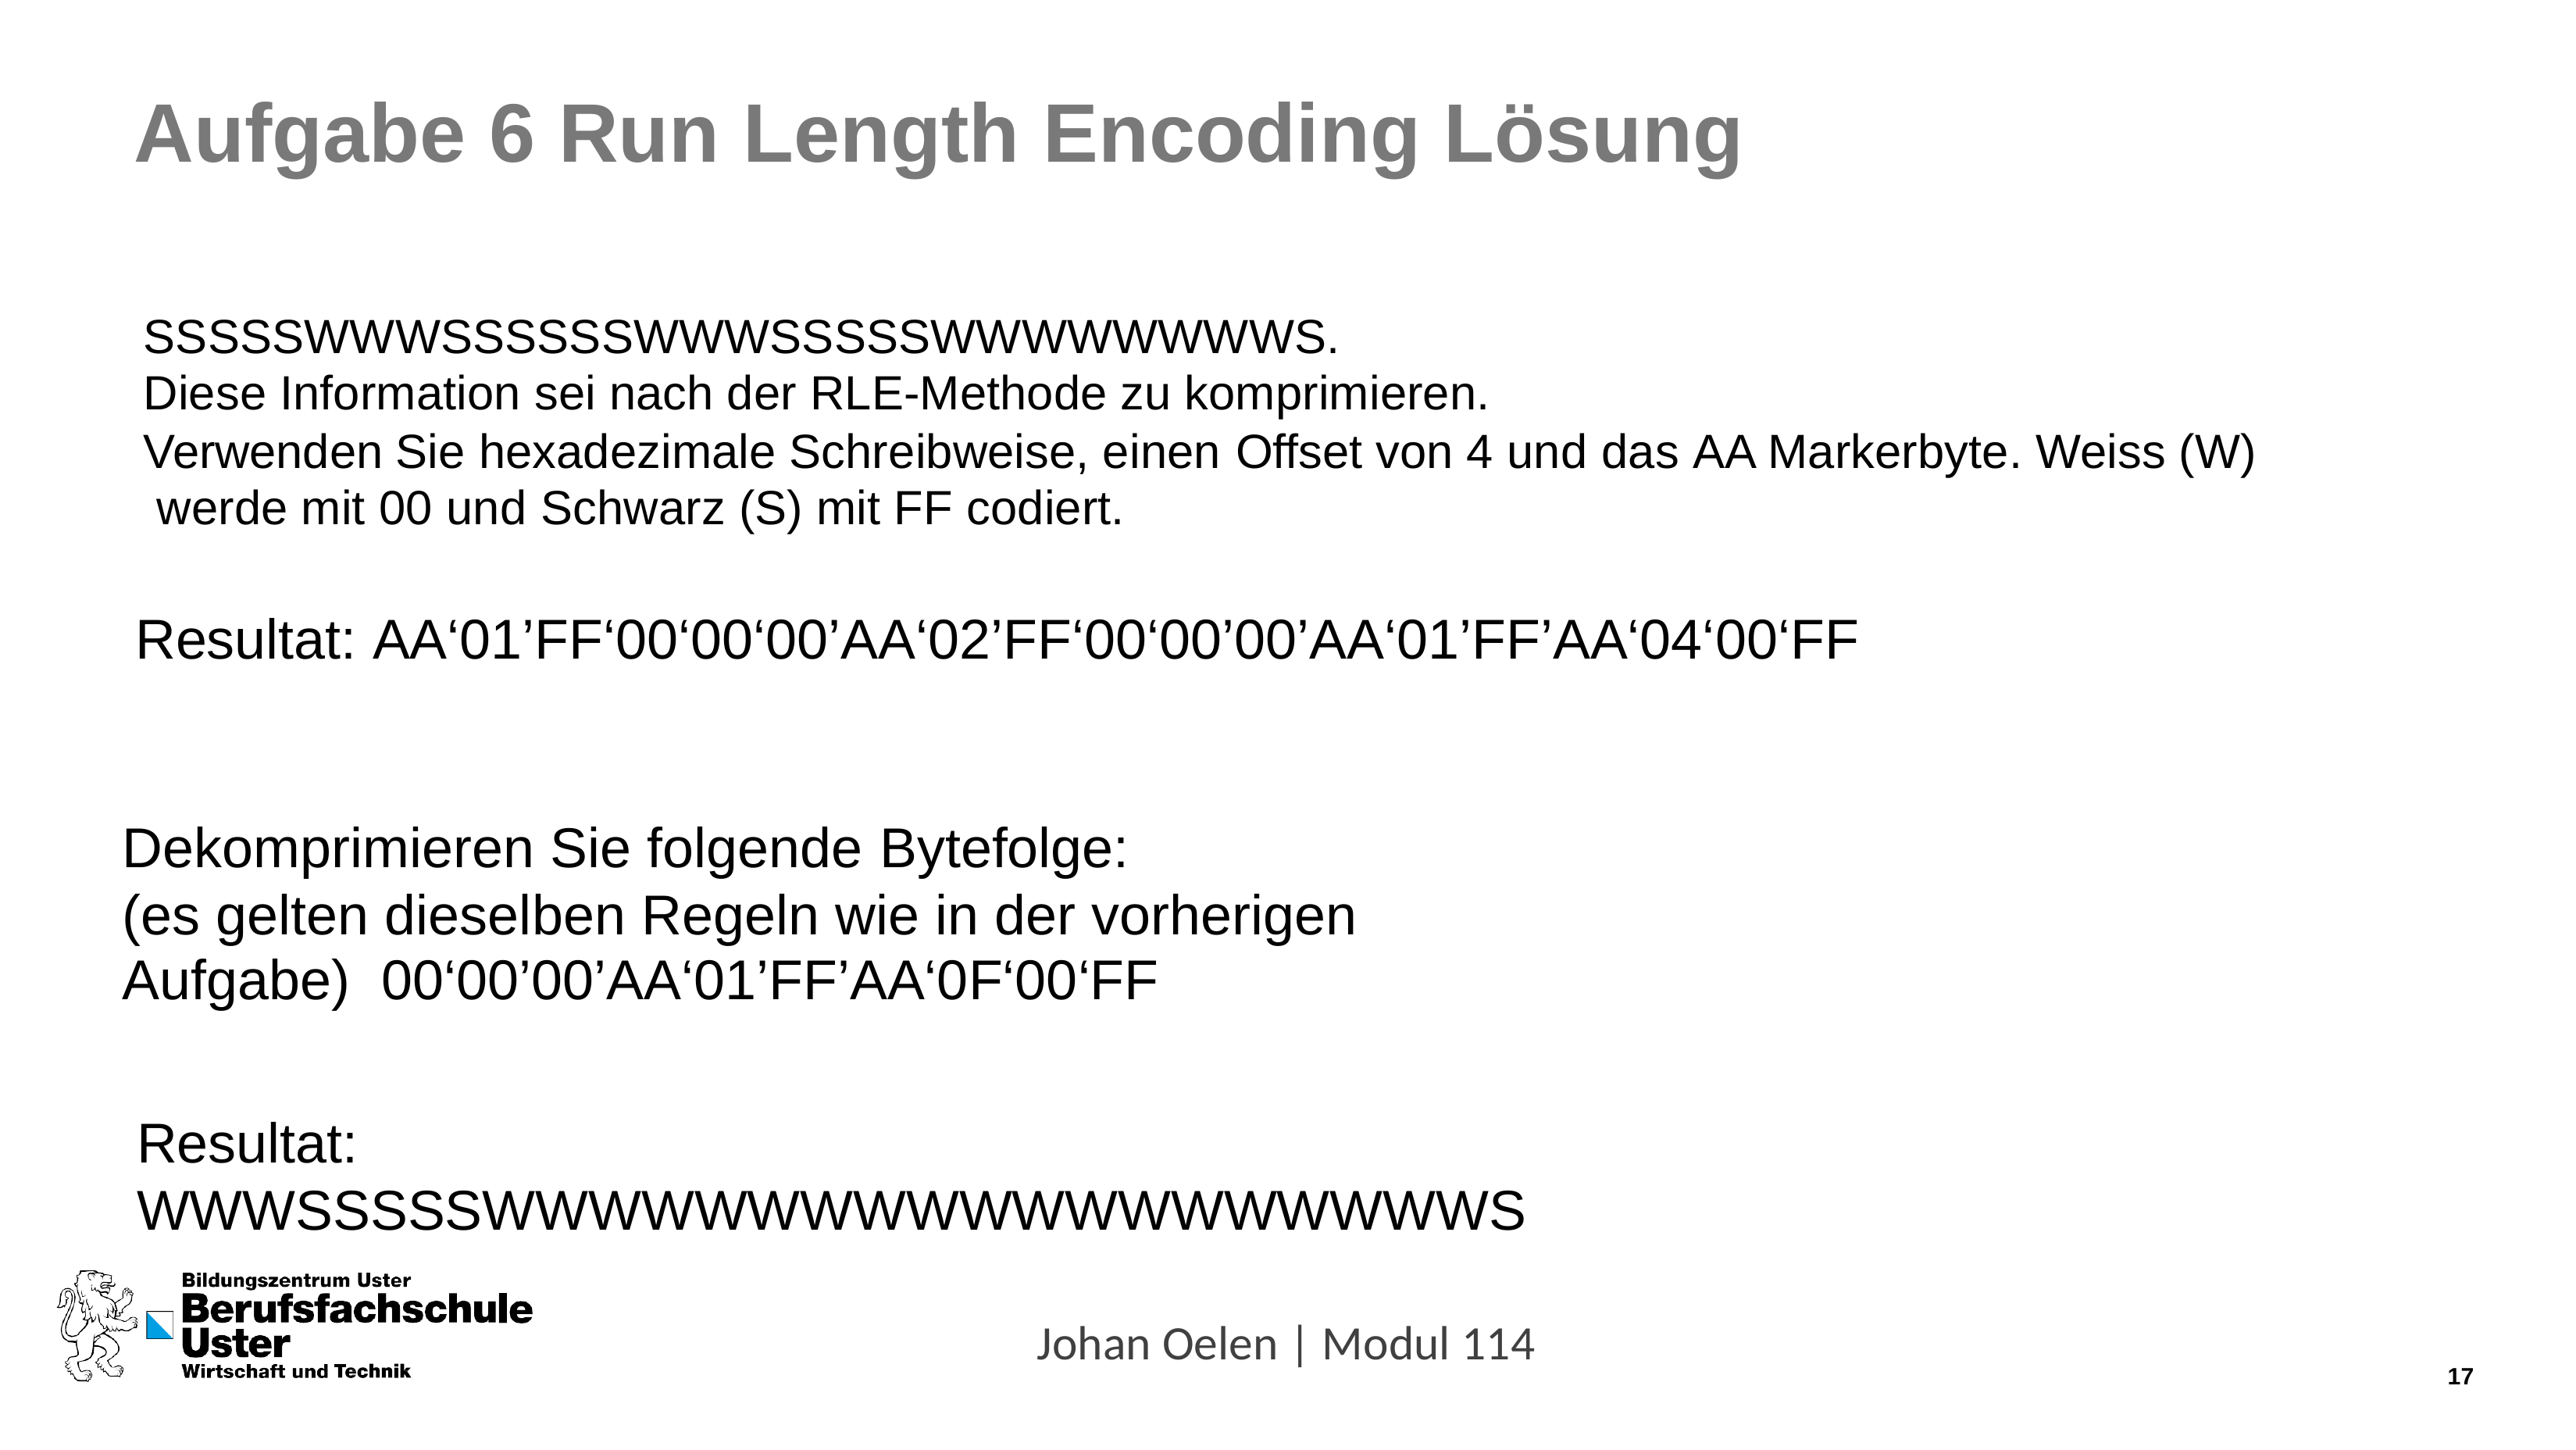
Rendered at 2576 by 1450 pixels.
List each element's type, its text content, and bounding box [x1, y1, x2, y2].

picture [181, 1273, 496, 1378]
footer Johan Oelen | Modul 114 [1035, 1312, 1539, 1450]
text_box SSSSSWWWSSSSSSWWWSSSSSWWWWWWWWS. Diese Information sei nach der RLE-Methode zu komprimieren. Verwenden Sie hexadezimale Schreibweise, einen Offset von 4 und das AA Markerbyte. Weiss (W) werde mit 00 und Schwarz (S) mit FF codiert. Resultat: AA‘01’FF‘00‘00‘00’AA‘02’FF‘00‘00’00’AA‘01’FF’AA‘04‘00‘FF Dekomprimieren Sie folgende Bytefolge: (es gelten dieselben Regeln wie in der vorherigen Aufgabe) 00‘00’00’AA‘01’FF’AA‘0F‘00‘FF Resultat: WWWSSSSSWWWWWWWWWWWWWWWWWWWS [120, 304, 2262, 1241]
title Aufgabe 6 Run Length Encoding Lösung [132, 77, 1749, 304]
picture [56, 1270, 138, 1382]
picture [498, 1293, 533, 1323]
picture [146, 1311, 173, 1338]
slide_number 14 [2444, 1361, 2478, 1450]
